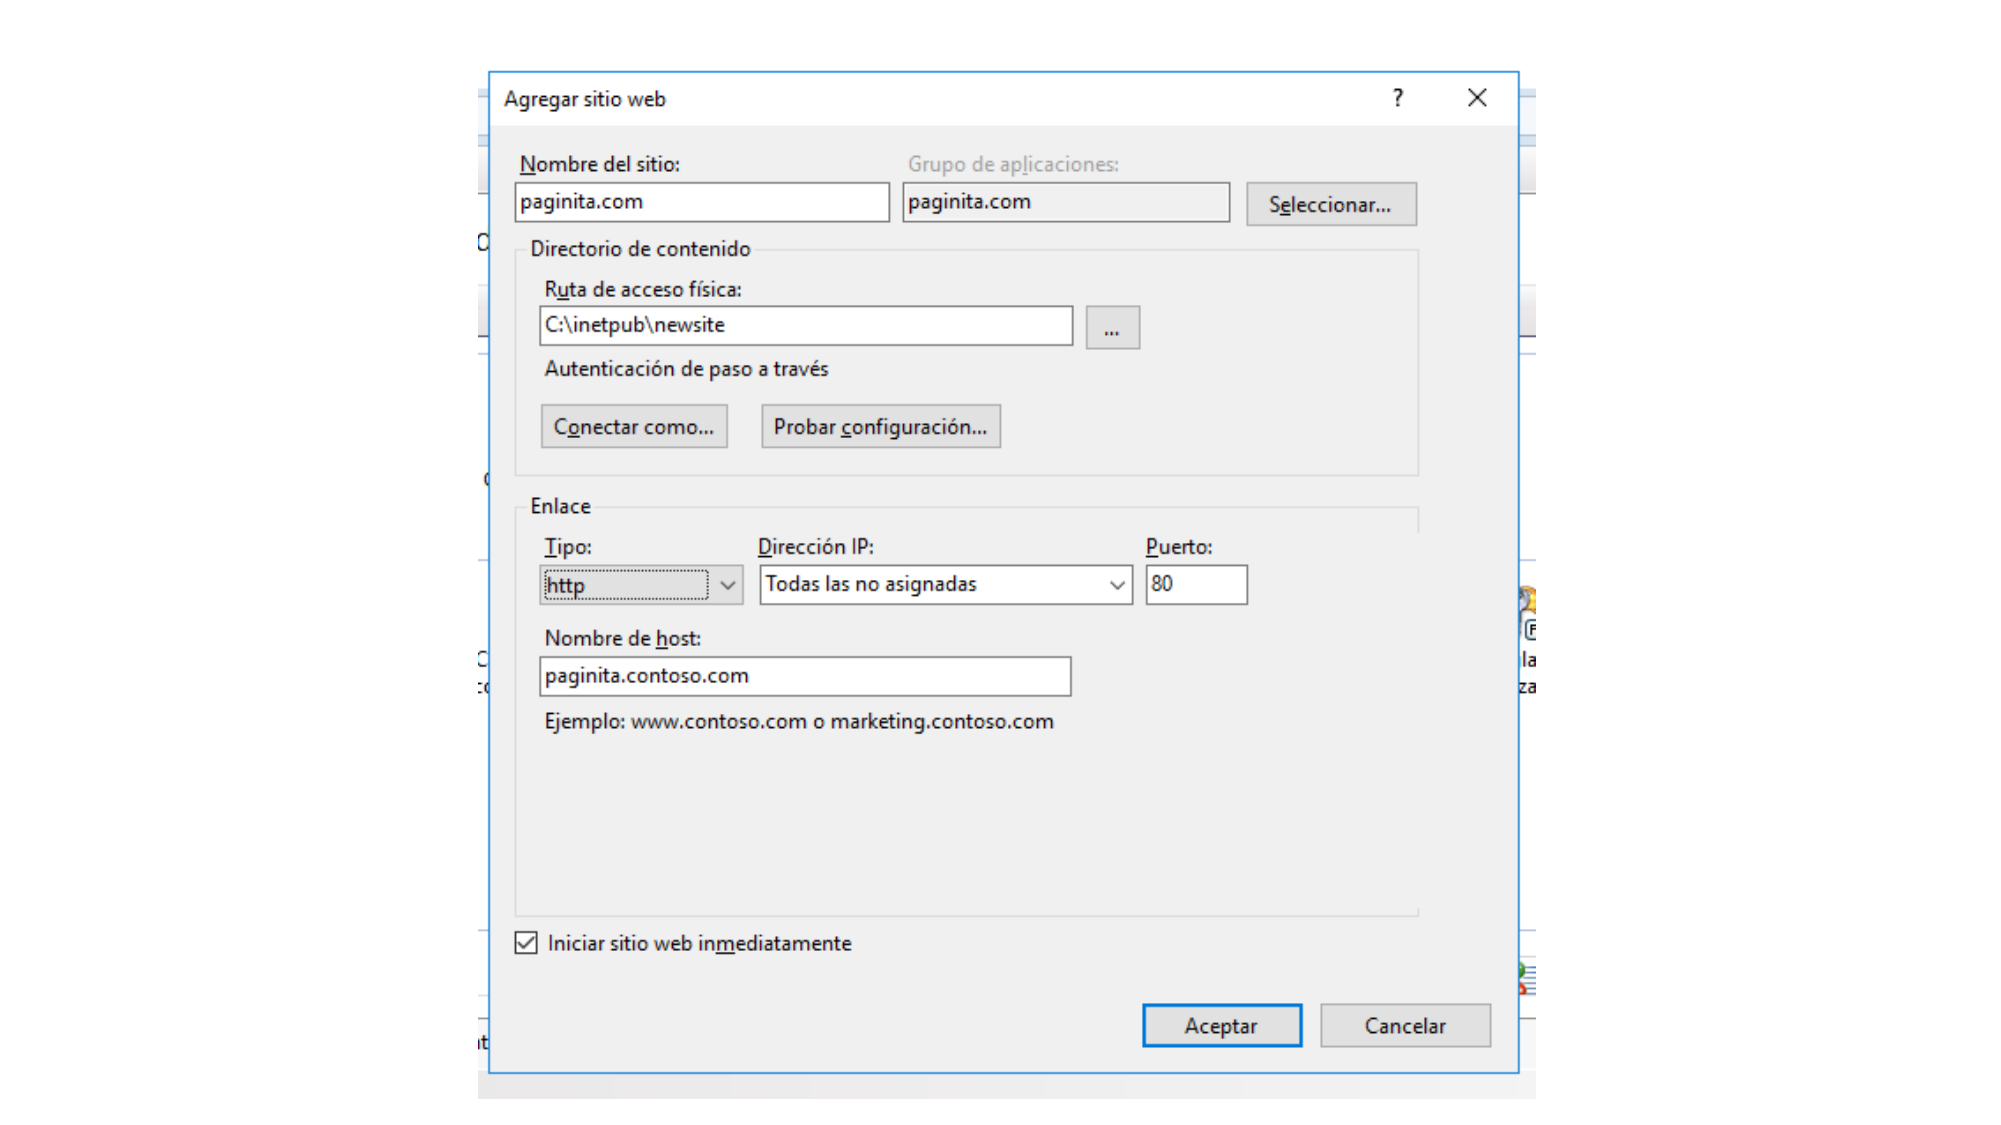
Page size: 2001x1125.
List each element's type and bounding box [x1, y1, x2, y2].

list [478, 59, 1536, 1099]
